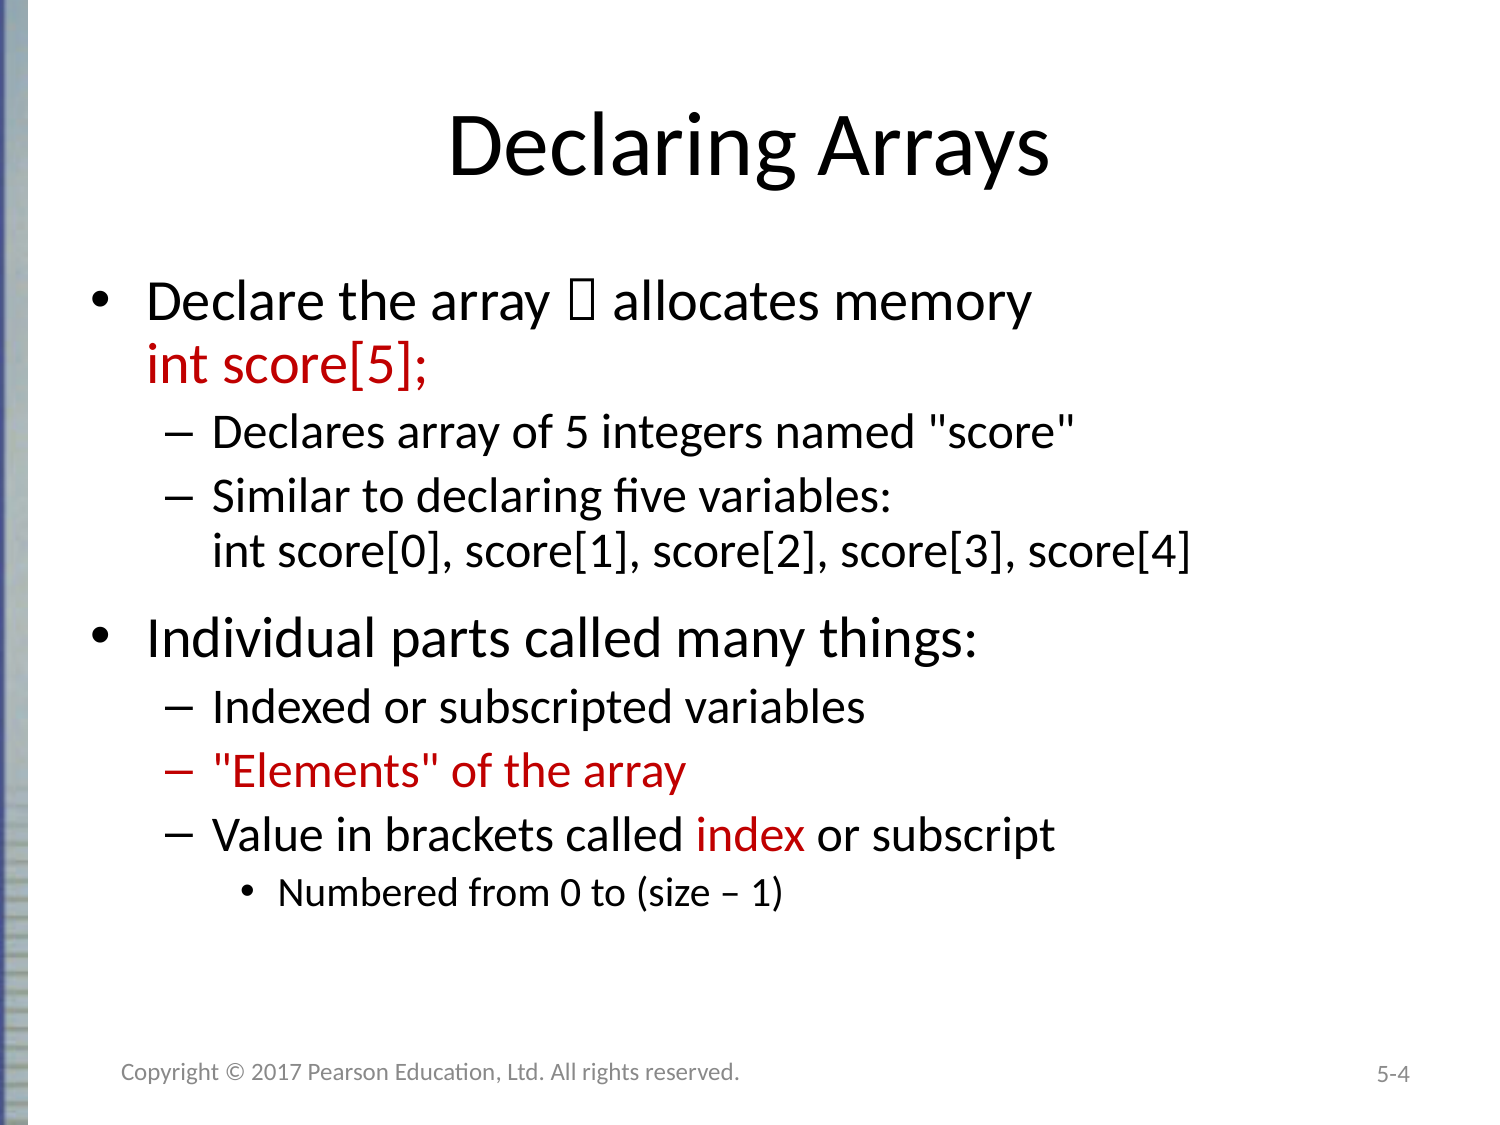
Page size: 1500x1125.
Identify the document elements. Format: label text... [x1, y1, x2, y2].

picture [0, 0, 28, 1125]
footer Copyright © 2017 Pearson Education, Ltd. All rights reserved. [75, 1040, 788, 1100]
slide_number 5-4 [1074, 1042, 1425, 1103]
list Declare the array  allocates memory int score[5]; Declares array of 5 integers named "score" Similar to declaring five variables: int score[0], score[1], score[2], score[3], score[4] Individual parts called many things: Indexed or subscripted variables "Elements" of the array Value in brackets called index or subscript Numbered from 0 to (size – 1) [75, 262, 1425, 1005]
title Declaring Arrays [75, 45, 1425, 233]
